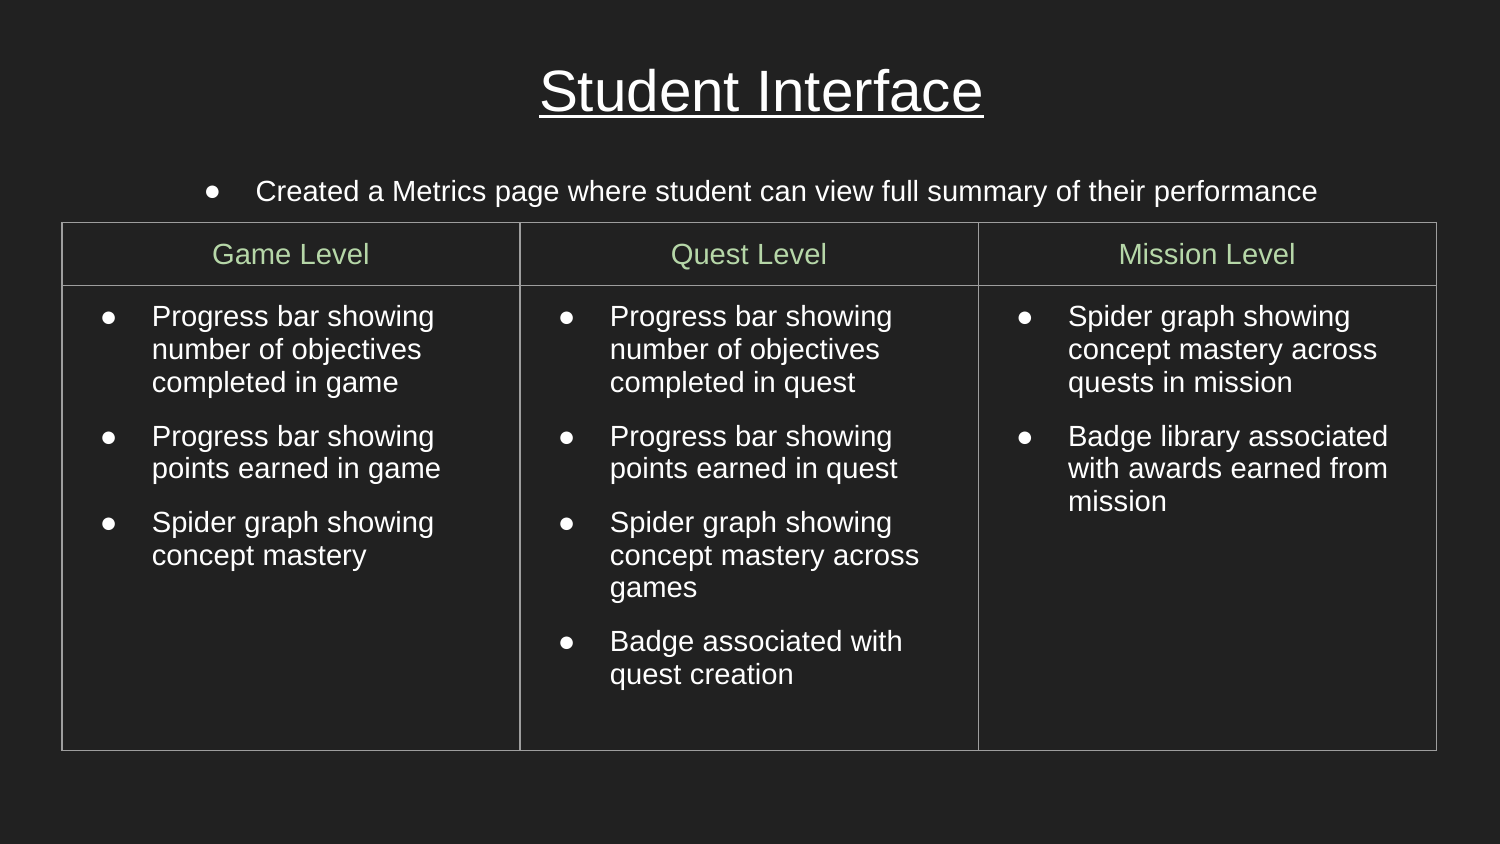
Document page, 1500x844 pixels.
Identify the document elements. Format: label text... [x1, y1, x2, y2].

table_cell Progress bar showing number of objectives completed in game Progress bar showing points earned in game Spider graph showing concept mastery [63, 286, 519, 750]
table_cell Progress bar showing number of objectives completed in quest Progress bar showing points earned in quest Spider graph showing concept mastery across games Badge associated with quest creation [521, 286, 978, 750]
table_header Quest Level [521, 231, 978, 285]
table_header Game Level [63, 223, 519, 285]
title Student Interface [62, 38, 1461, 132]
table_header Mission Level [979, 223, 1436, 285]
table_cell Spider graph showing concept mastery across quests in mission Badge library associated with awards earned from mission [979, 286, 1436, 750]
text_box Created a Metrics page where student can view full summary of their performance [69, 149, 1431, 231]
